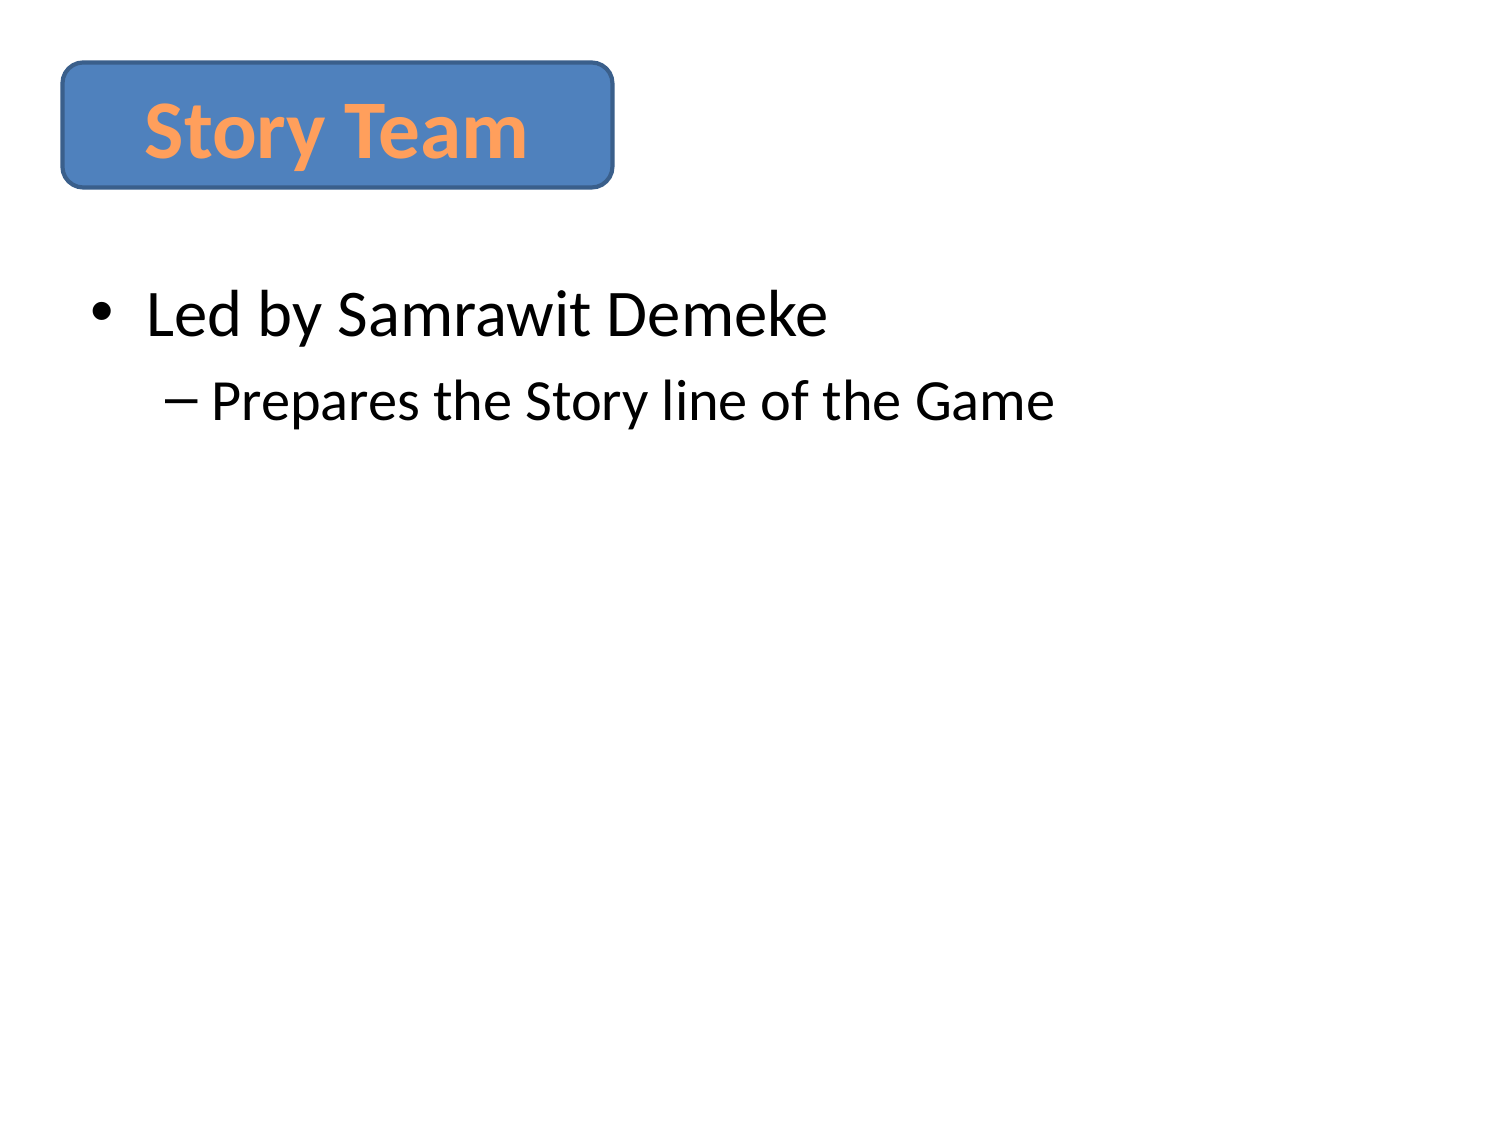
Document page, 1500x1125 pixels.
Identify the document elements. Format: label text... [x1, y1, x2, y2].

text_box Story Team [60, 60, 615, 190]
list Led by Samrawit Demeke Prepares the Story line of the Game [75, 262, 1425, 1005]
